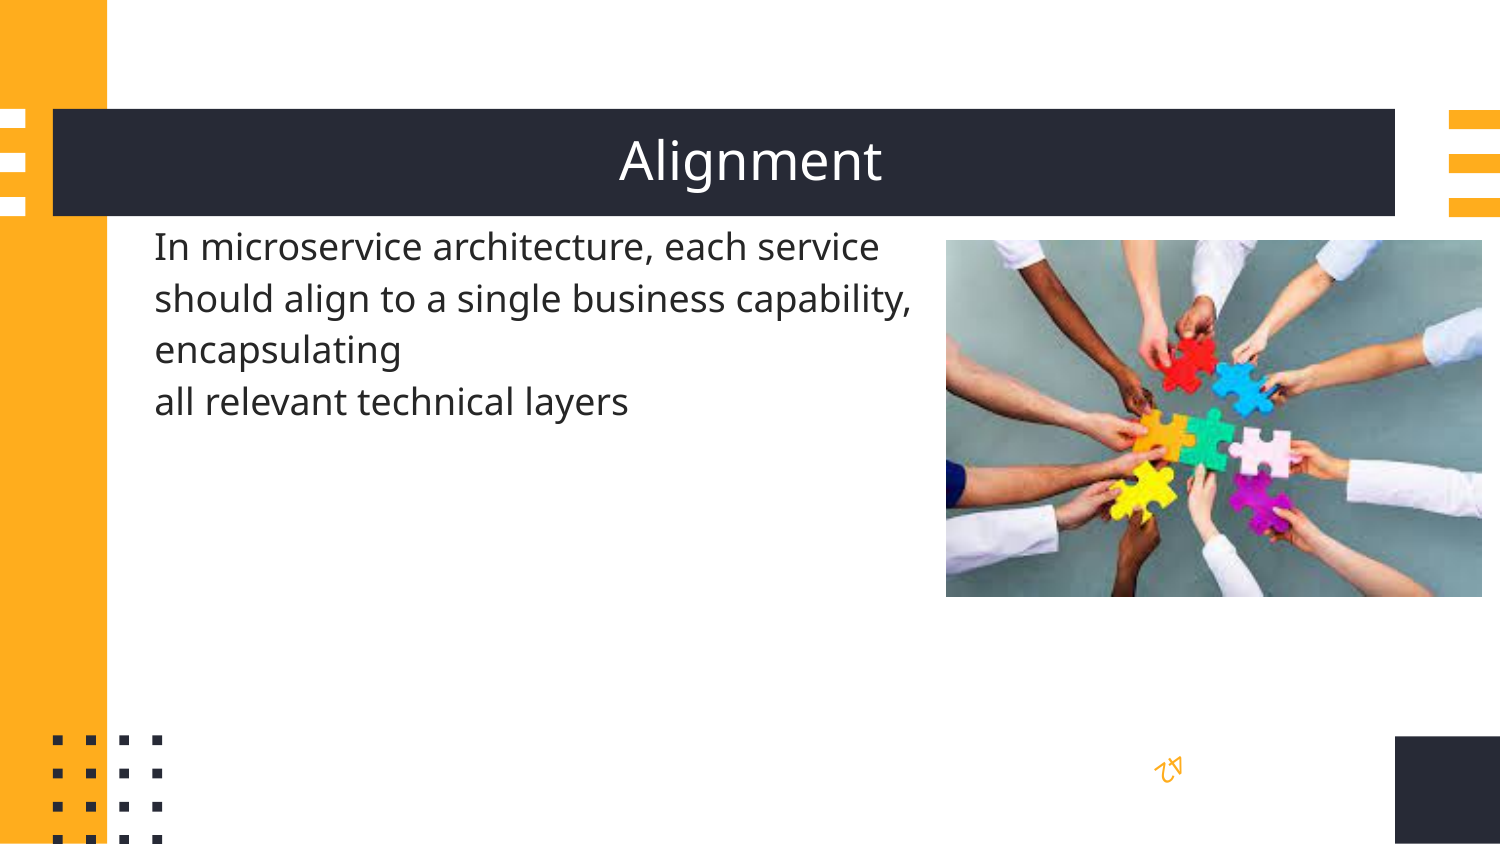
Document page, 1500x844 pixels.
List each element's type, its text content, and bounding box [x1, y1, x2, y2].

picture [946, 239, 1482, 597]
list In microservice architecture, each service should align to a single business capability, encapsulating all relevant technical layers [137, 216, 947, 711]
slide_number 42 [1095, 694, 1246, 844]
title Alignment [108, 108, 1396, 217]
